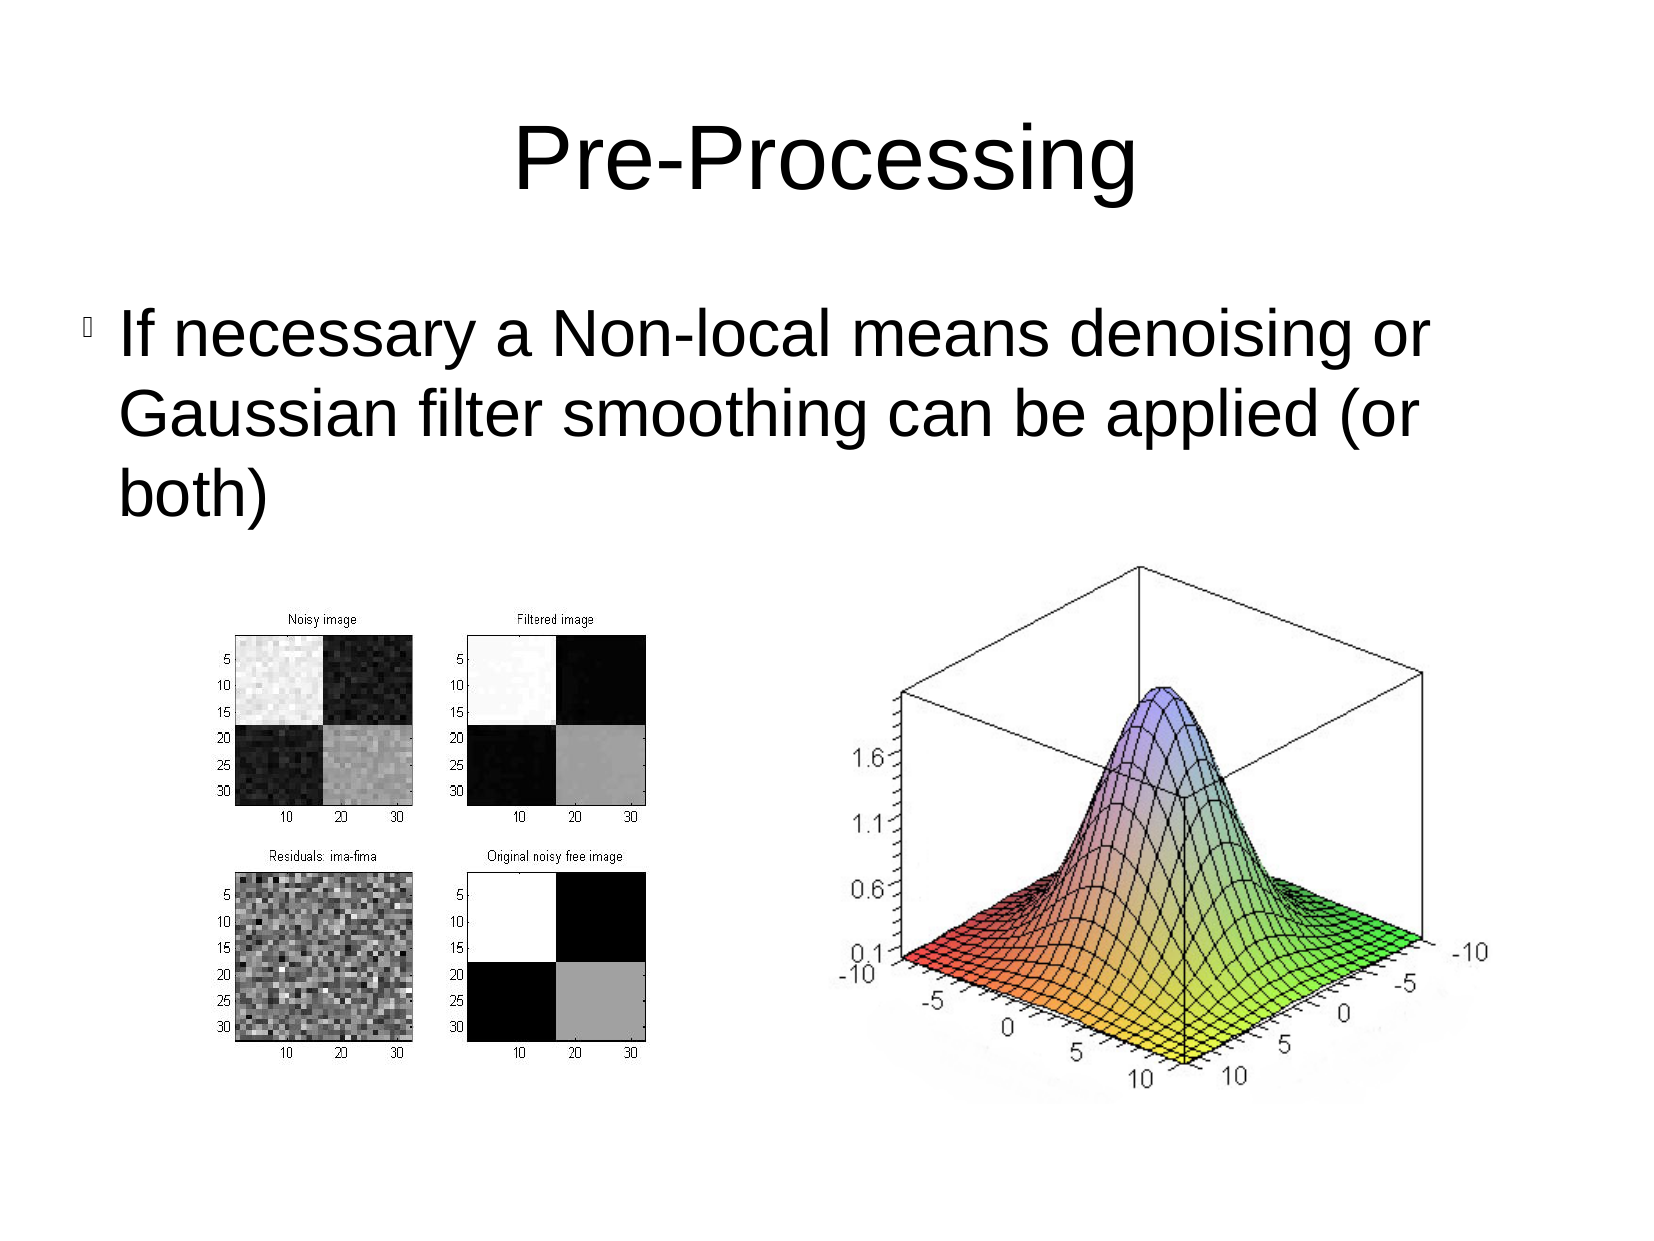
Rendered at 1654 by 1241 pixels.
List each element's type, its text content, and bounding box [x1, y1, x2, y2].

picture [164, 599, 696, 1096]
text_box If necessary a Non-local means denoising or Gaussian filter smoothing can be applied (or both) [82, 290, 1571, 1010]
picture [821, 554, 1501, 1104]
text_box Pre-Processing [82, 49, 1571, 257]
